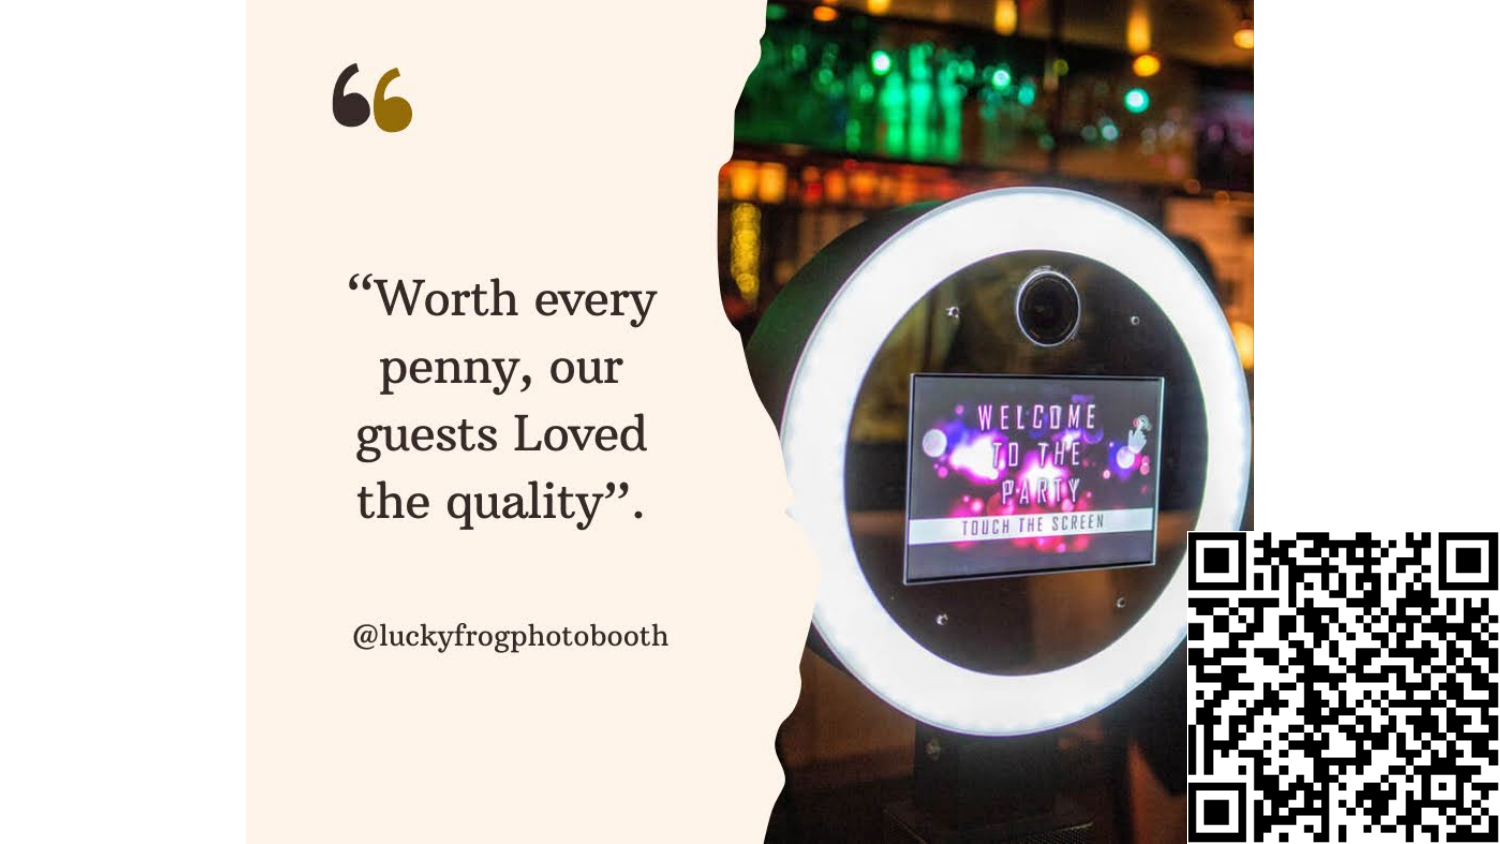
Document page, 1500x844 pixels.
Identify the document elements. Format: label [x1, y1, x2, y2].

picture [246, 0, 1500, 844]
